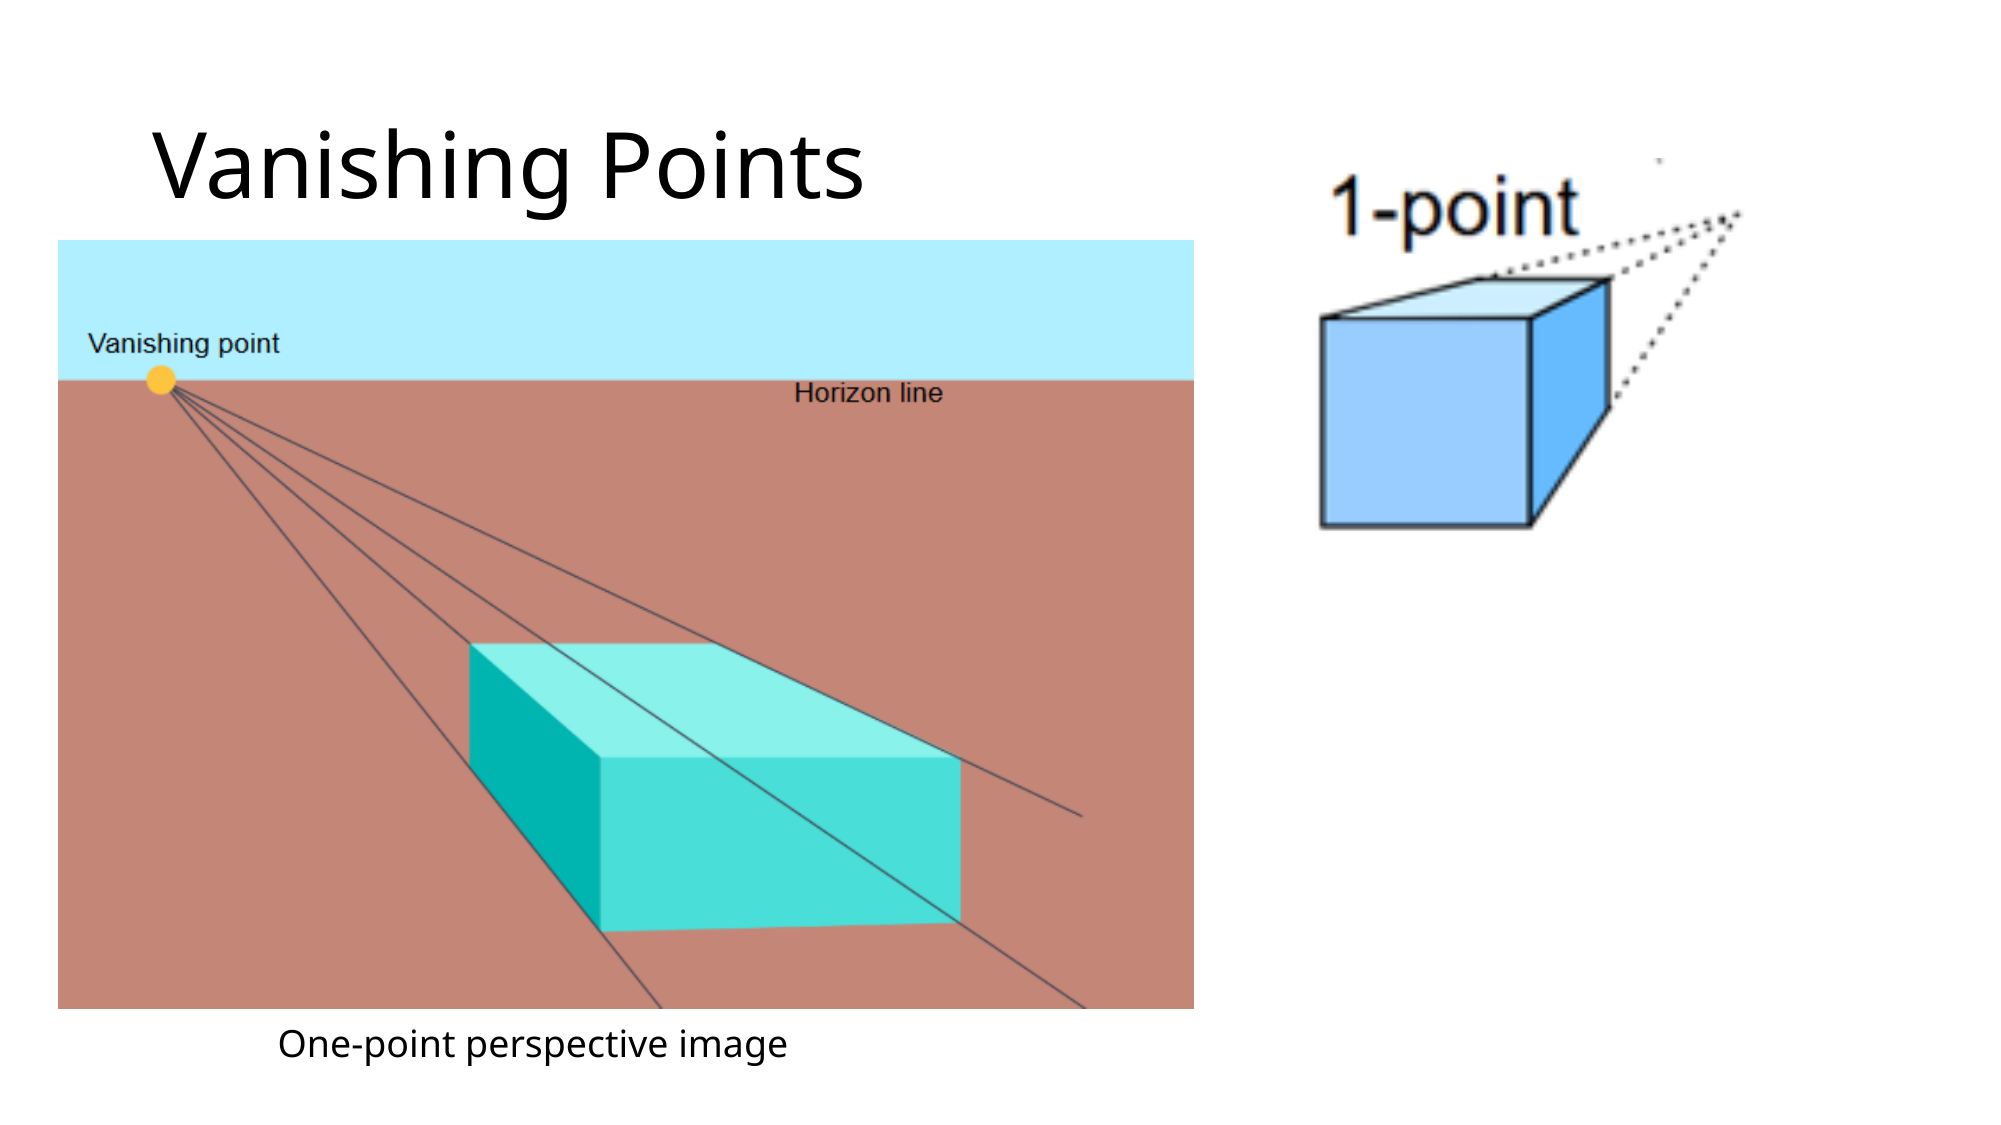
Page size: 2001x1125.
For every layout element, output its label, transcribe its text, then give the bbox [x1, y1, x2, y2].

picture [58, 240, 1194, 1009]
picture [1271, 158, 1794, 556]
title Vanishing Points [137, 59, 1863, 278]
text_box One-point perspective image [262, 1013, 868, 1073]
